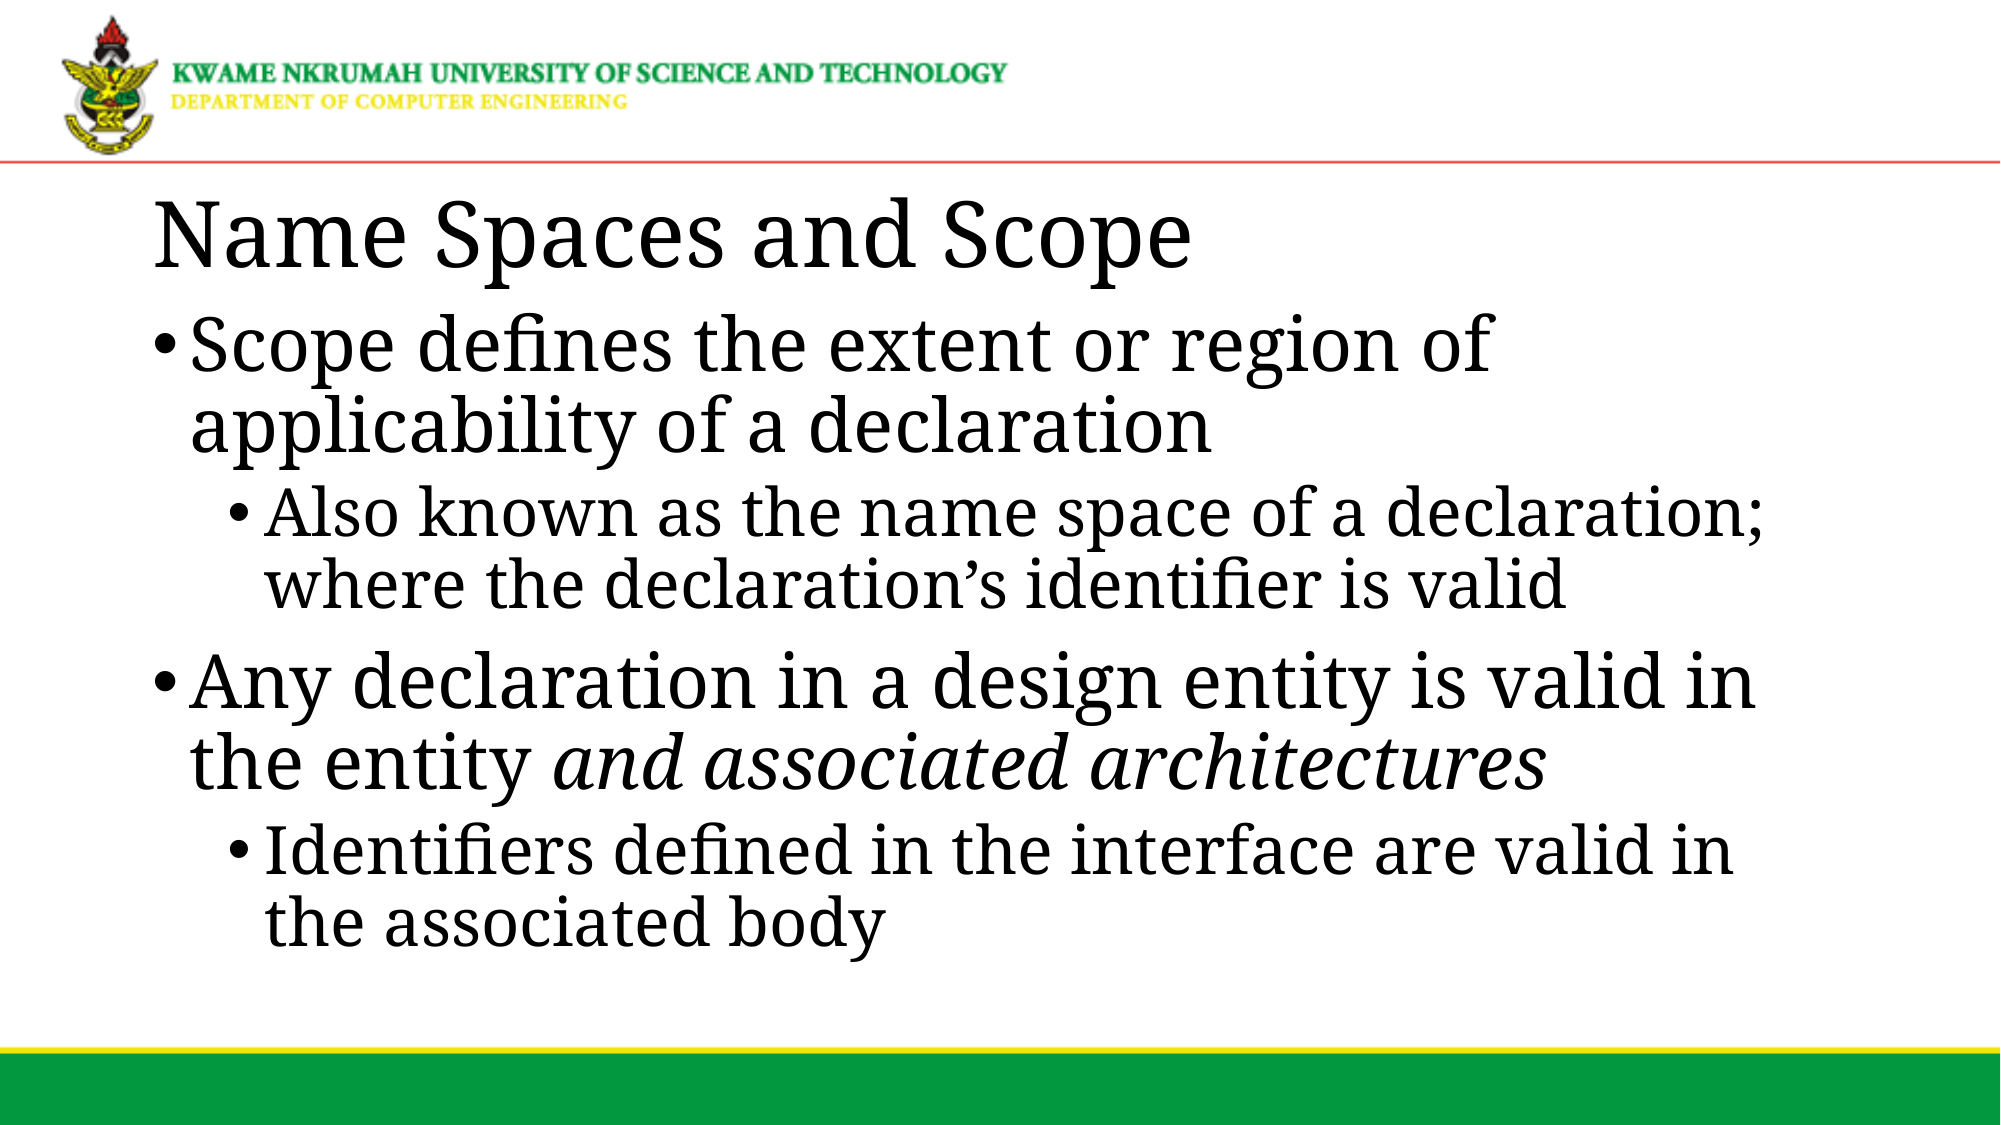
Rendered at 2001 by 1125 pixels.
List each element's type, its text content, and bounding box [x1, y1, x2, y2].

title Name Spaces and Scope [137, 176, 1863, 299]
picture [0, 0, 2001, 1125]
list Scope defines the extent or region of applicability of a declaration Also known as the name space of a declaration; where the declaration’s identifier is valid Any declaration in a design entity is valid in the entity and associated architectures Identifiers defined in the interface are valid in the associated body [137, 299, 1863, 1014]
